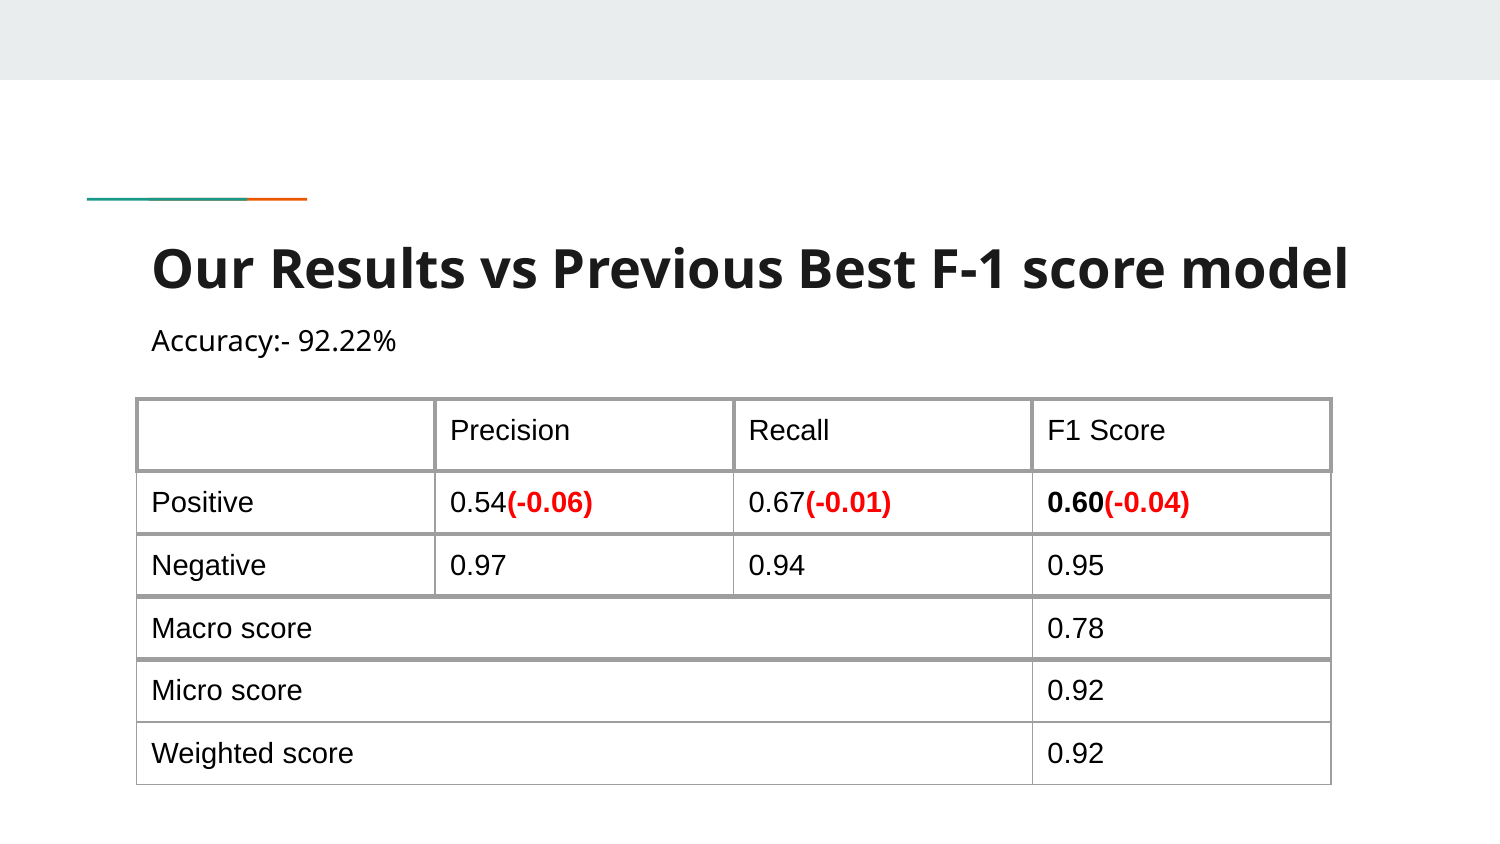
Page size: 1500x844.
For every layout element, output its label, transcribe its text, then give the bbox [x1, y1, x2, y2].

table_cell 0.94 [734, 536, 1032, 594]
text_box Accuracy:- 92.22% [136, 306, 1276, 364]
table_cell Macro score [137, 599, 1032, 657]
table_header [139, 401, 433, 469]
table_cell 0.67(-0.01) [734, 473, 1032, 532]
table_header Recall [736, 401, 1030, 469]
table_cell 0.97 [436, 536, 733, 594]
table_cell Negative [137, 536, 434, 594]
table_cell 0.54(-0.06) [436, 473, 733, 532]
table_header Precision [437, 401, 732, 469]
table_cell Micro score [137, 662, 1032, 721]
table_cell Weighted score [137, 723, 1032, 784]
table_cell 0.60(-0.04) [1033, 473, 1330, 532]
table_header F1 Score [1034, 401, 1329, 469]
table_cell Positive [137, 473, 434, 532]
table_cell 0.92 [1033, 662, 1330, 721]
title Our Results vs Previous Best F-1 score model [136, 219, 1398, 307]
table_cell 0.92 [1033, 723, 1330, 784]
table_cell 0.78 [1033, 599, 1330, 657]
table_cell 0.95 [1033, 536, 1330, 594]
